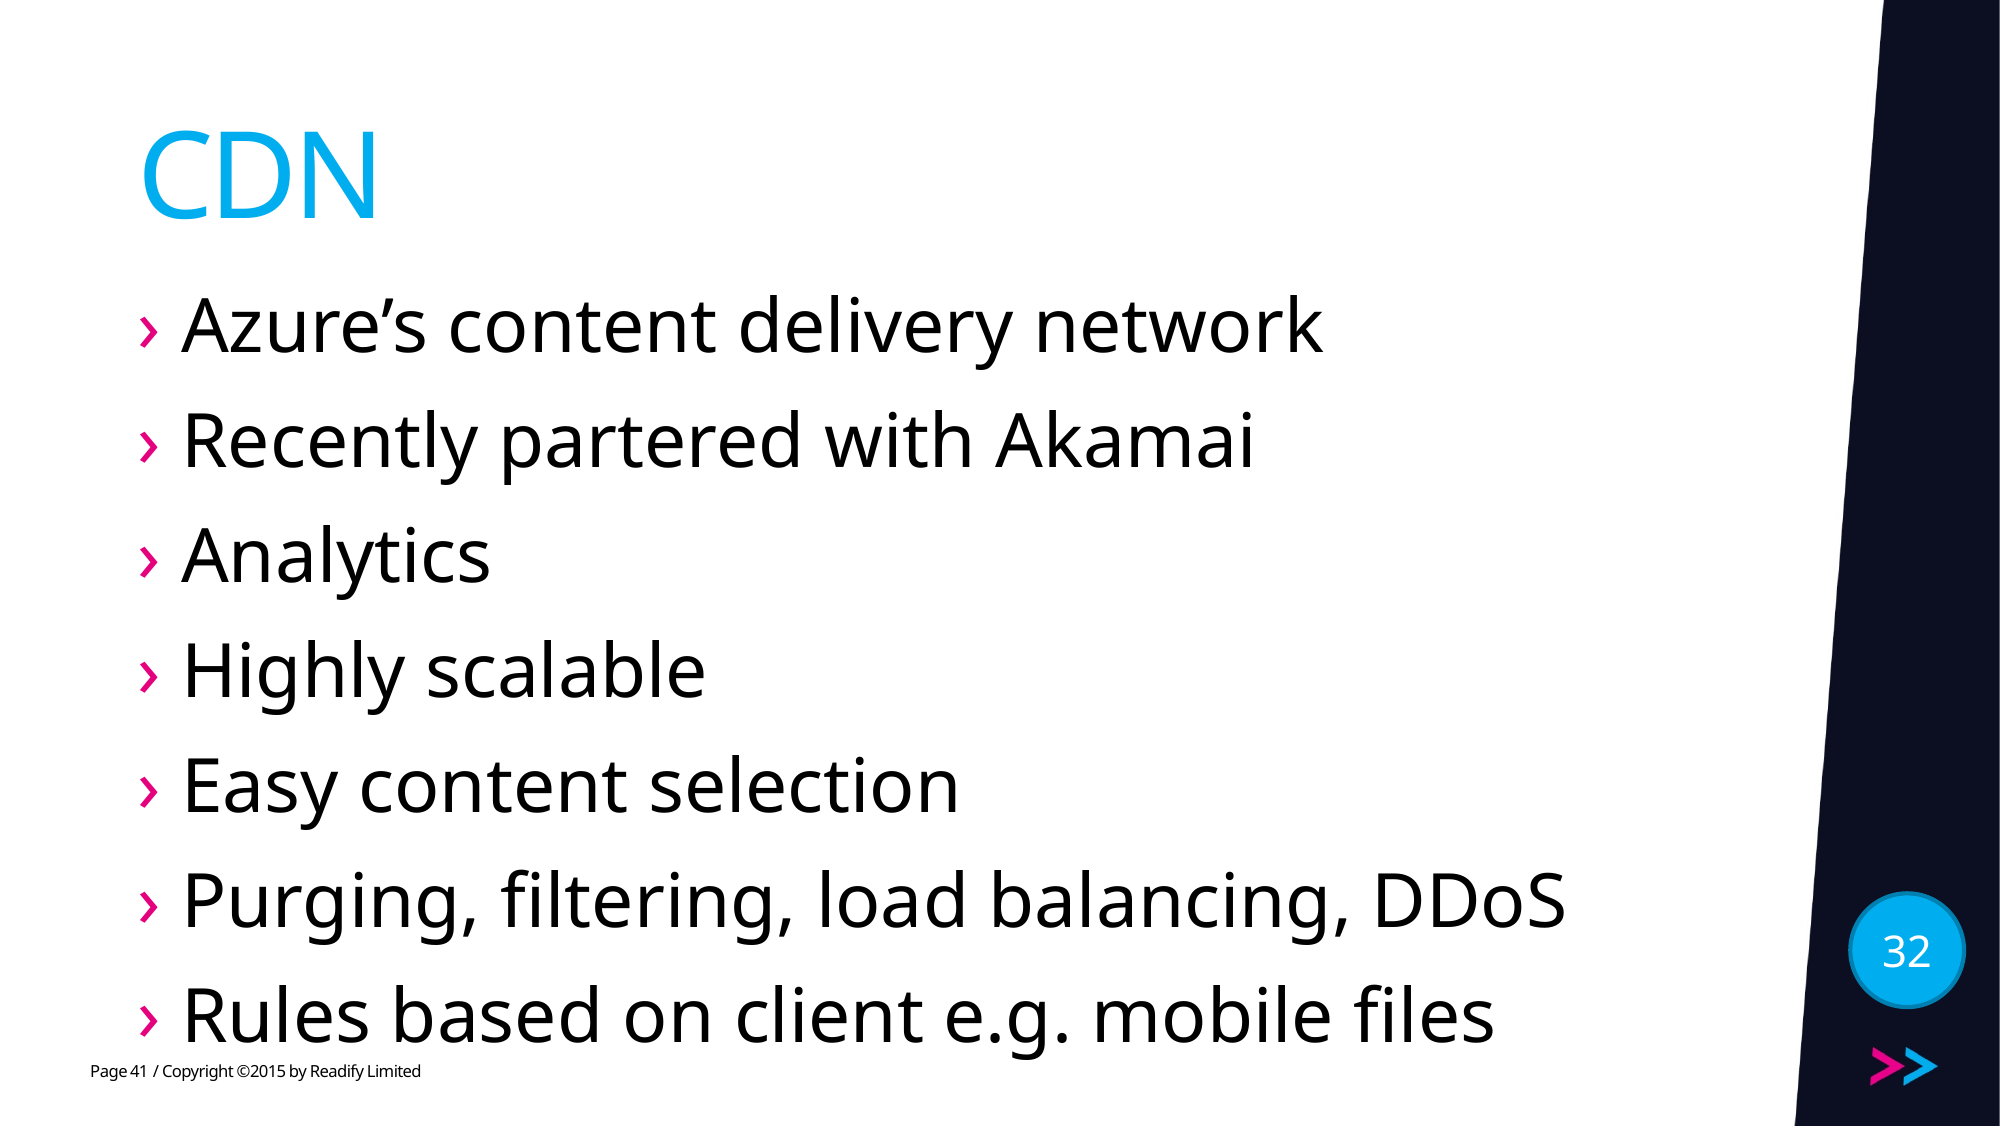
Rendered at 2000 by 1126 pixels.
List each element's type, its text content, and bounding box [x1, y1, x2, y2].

text_box 32 [1848, 891, 1967, 1010]
picture [0, 0, 2000, 1126]
slide_number 41 [130, 1061, 166, 1113]
footer / Copyright ©2015 by Readify Limited [166, 1061, 1504, 1113]
title CDN [137, 54, 1786, 243]
list Azure’s content delivery network Recently partered with Akamai Analytics Highly scalable Easy content selection Purging, filtering, load balancing, DDoS Rules based on client e.g. mobile files [137, 277, 1786, 1021]
